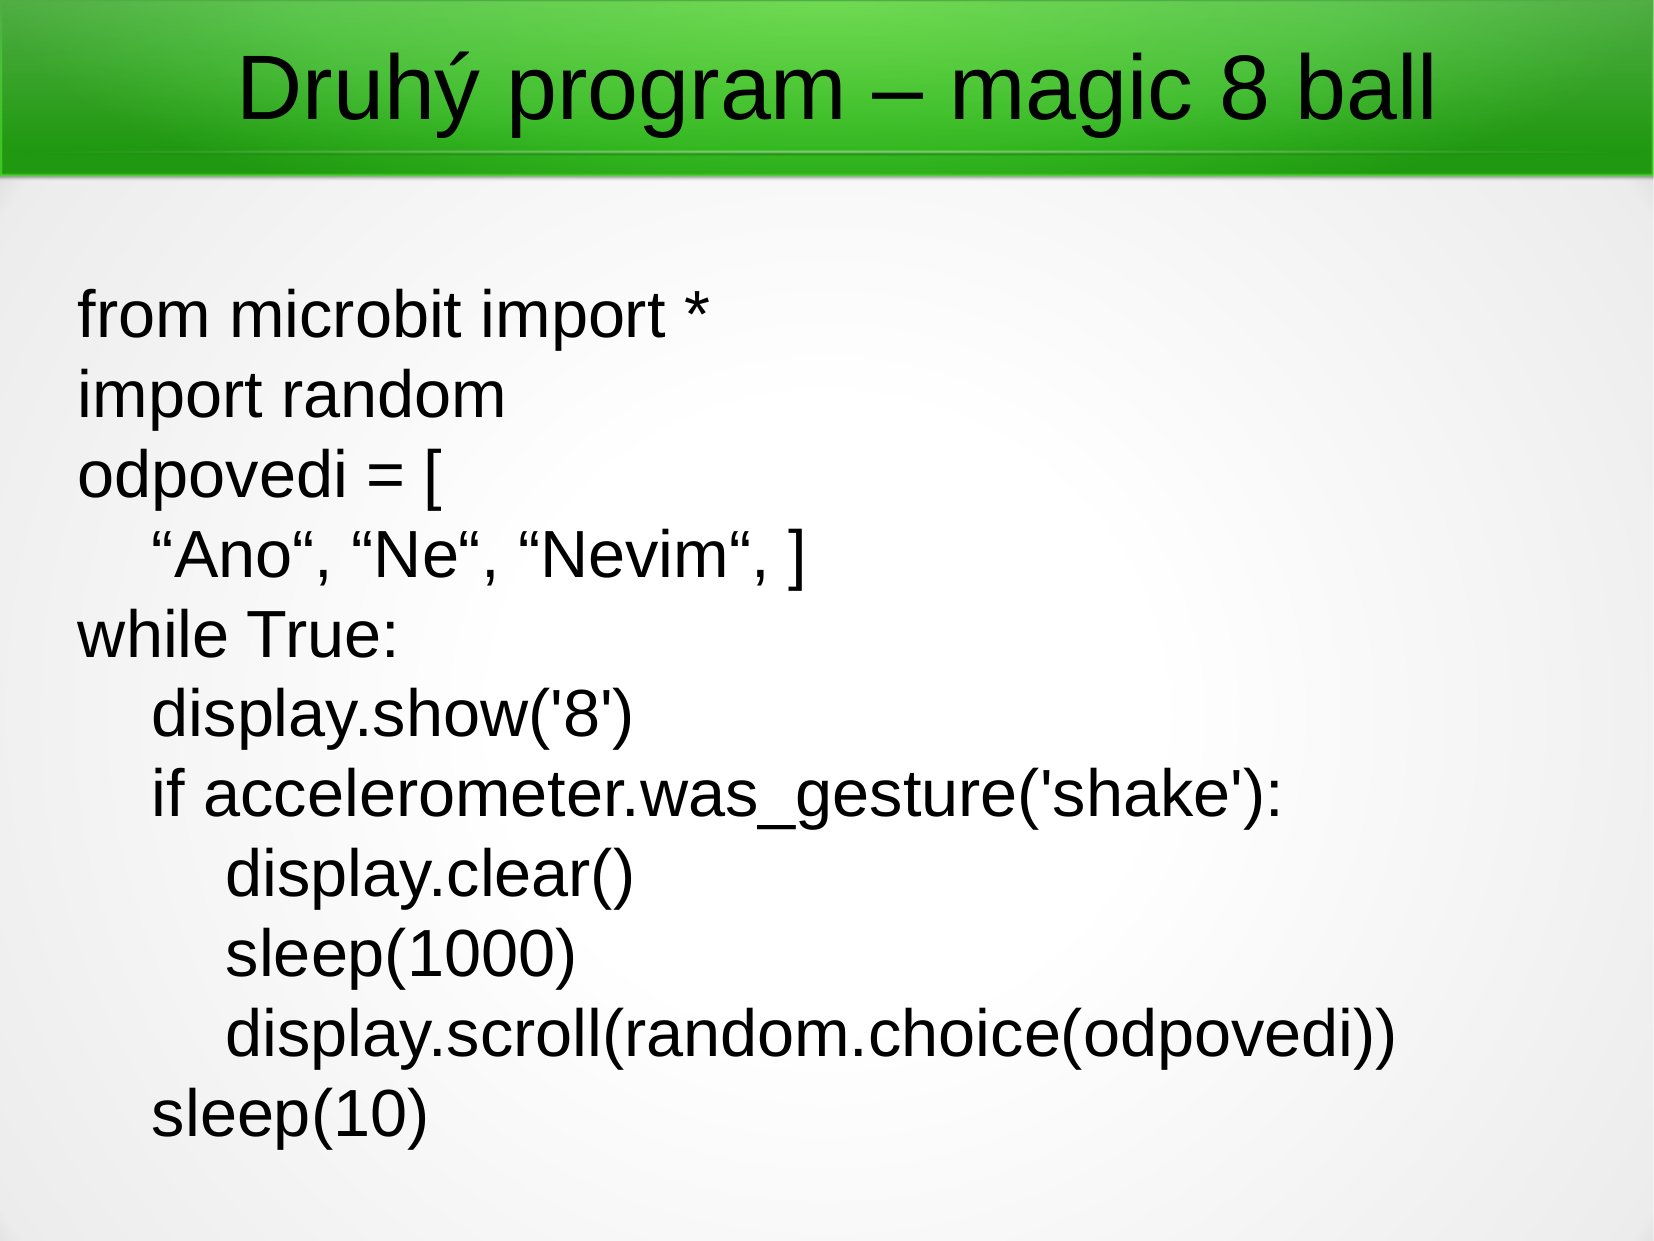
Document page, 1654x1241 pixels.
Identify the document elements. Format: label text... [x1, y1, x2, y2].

picture [0, 0, 1654, 1241]
text_box Druhý program – magic 8 ball [94, 11, 1583, 154]
text_box from microbit import * import random odpovedi = [ “Ano“, “Ne“, “Nevim“, ] while True: display.show('8') if accelerometer.was_gesture('shake'): display.clear() sleep(1000) display.scroll(random.choice(odpovedi)) sleep(10) [63, 263, 1603, 1203]
